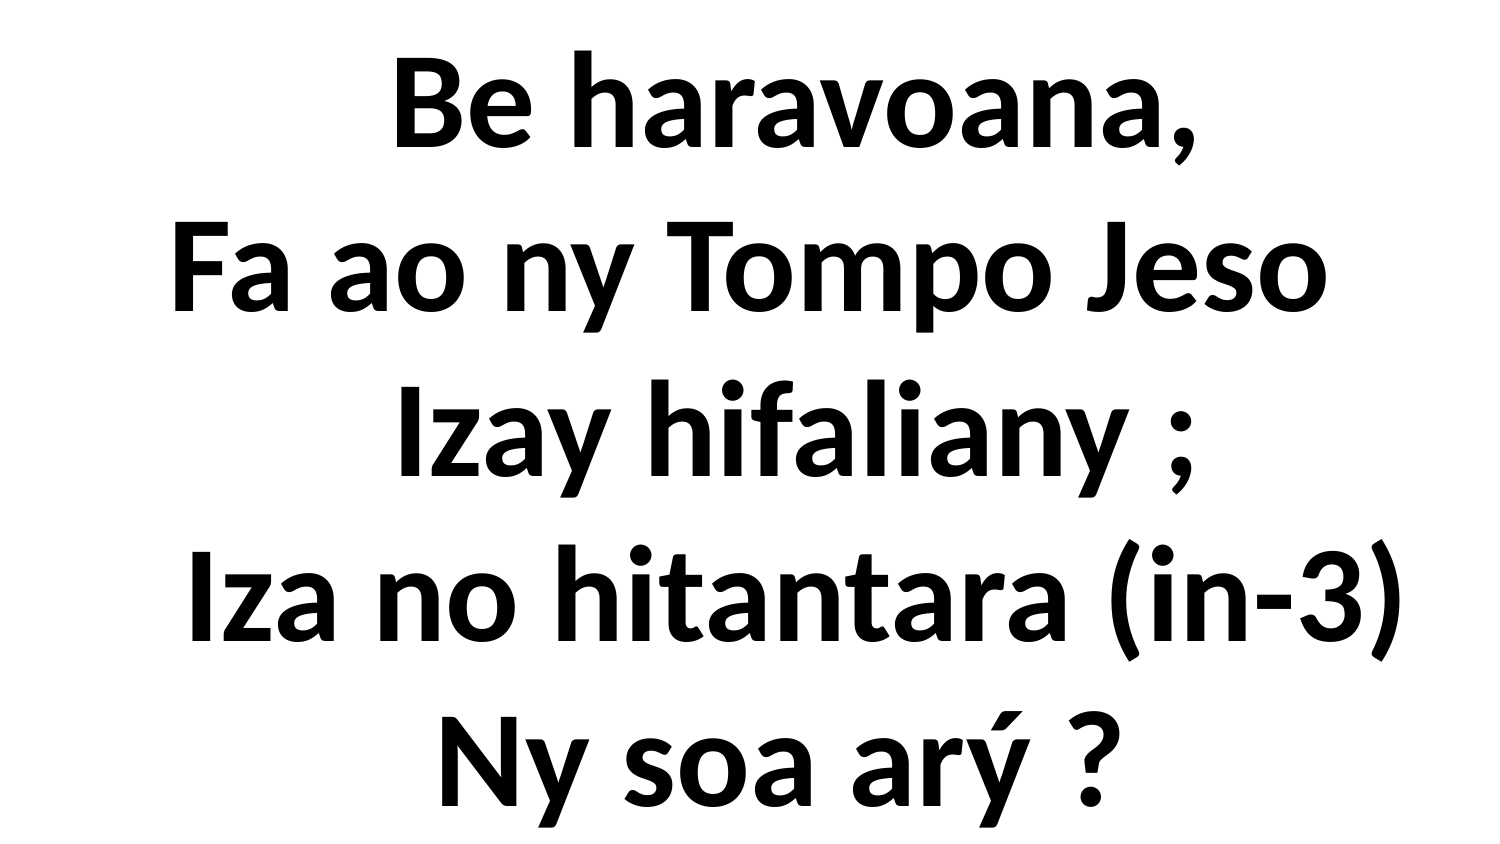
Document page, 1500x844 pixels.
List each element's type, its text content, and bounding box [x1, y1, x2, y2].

title Be haravoana, Fa ao ny Tompo Jeso Izay hifaliany ; Iza no hitantara (in-3) Ny soa arý ? [0, 0, 1500, 844]
